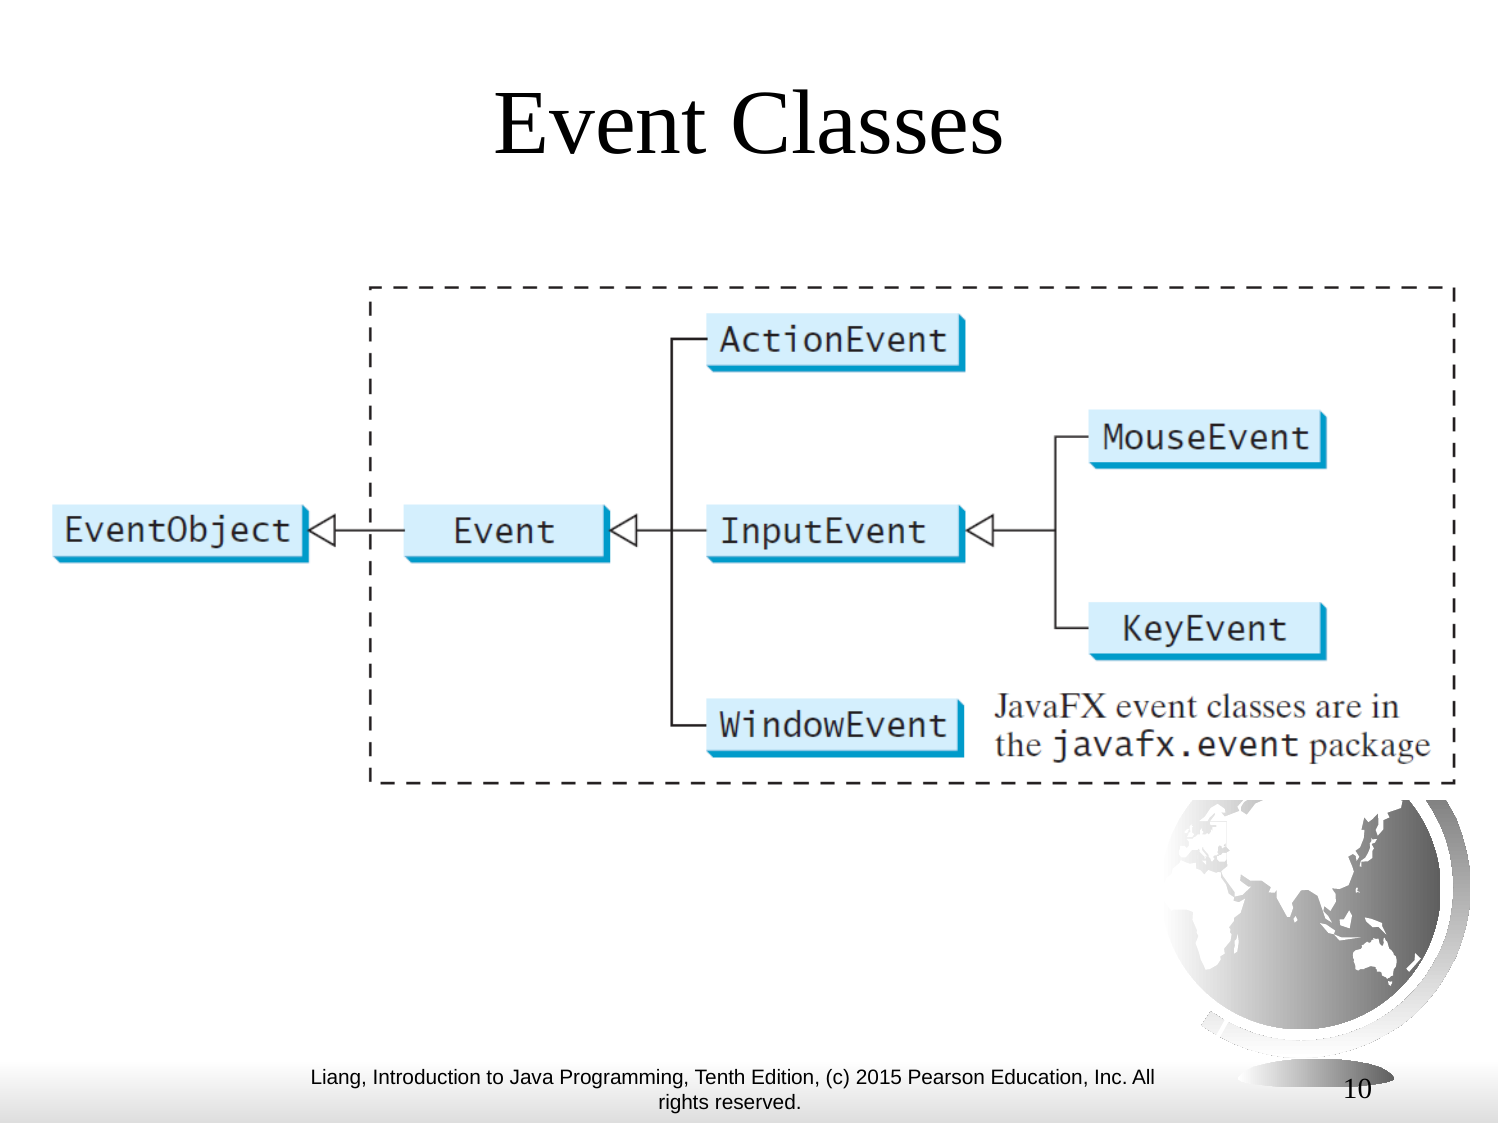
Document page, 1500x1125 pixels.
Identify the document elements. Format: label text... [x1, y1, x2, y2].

picture [37, 271, 1476, 800]
title Event Classes [112, 1, 1388, 235]
slide_number 10 [1074, 1049, 1388, 1125]
